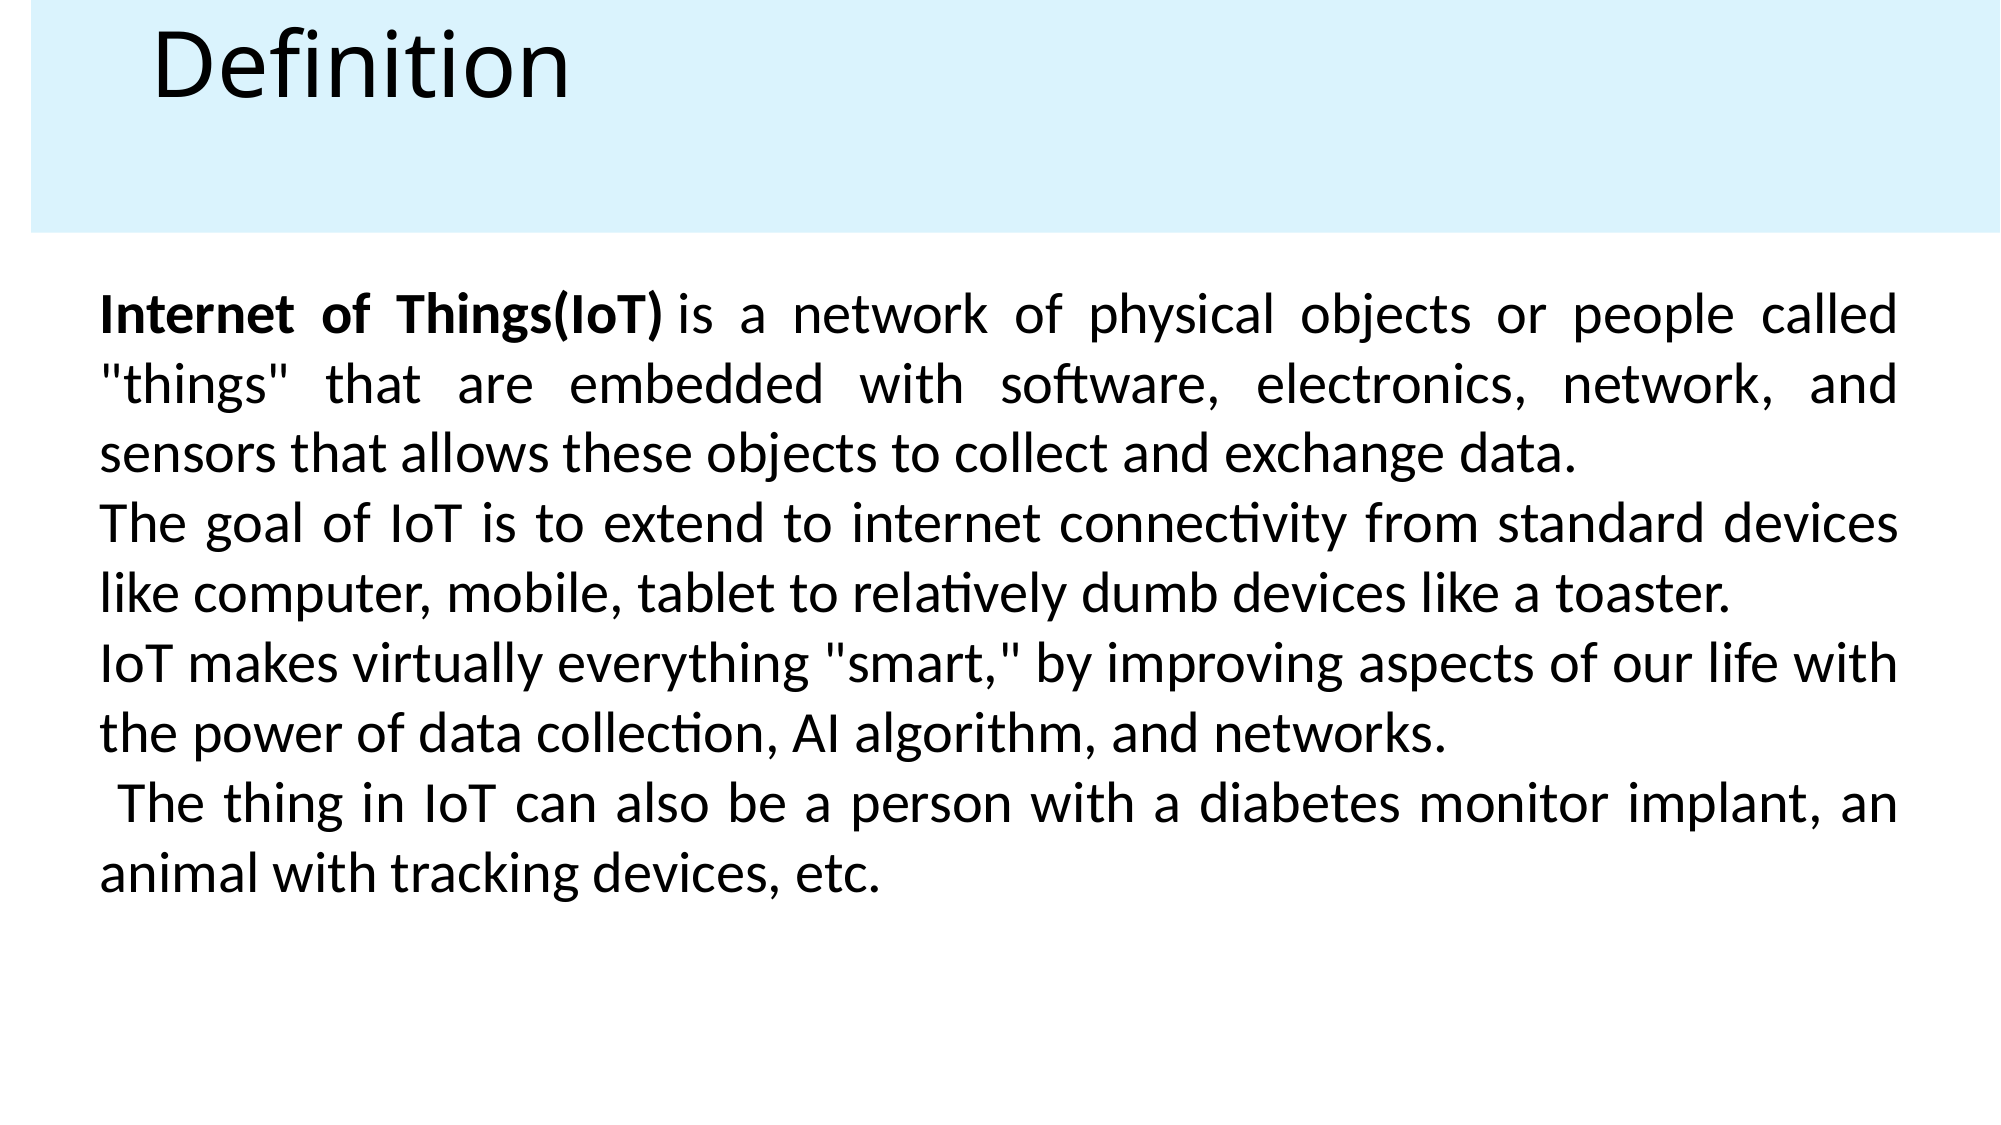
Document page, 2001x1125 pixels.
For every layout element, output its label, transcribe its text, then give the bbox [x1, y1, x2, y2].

title Definition [150, 6, 1850, 118]
list Internet of Things(IoT) is a network of physical objects or people called "things" that are embedded with software, electronics, network, and sensors that allows these objects to collect and exchange data. The goal of IoT is to extend to internet connectivity from standard devices like computer, mobile, tablet to relatively dumb devices like a toaster. IoT makes virtually everything "smart," by improving aspects of our life with the power of data collection, AI algorithm, and networks. The thing in IoT can also be a person with a diabetes monitor implant, an animal with tracking devices, etc. [99, 275, 1900, 1063]
